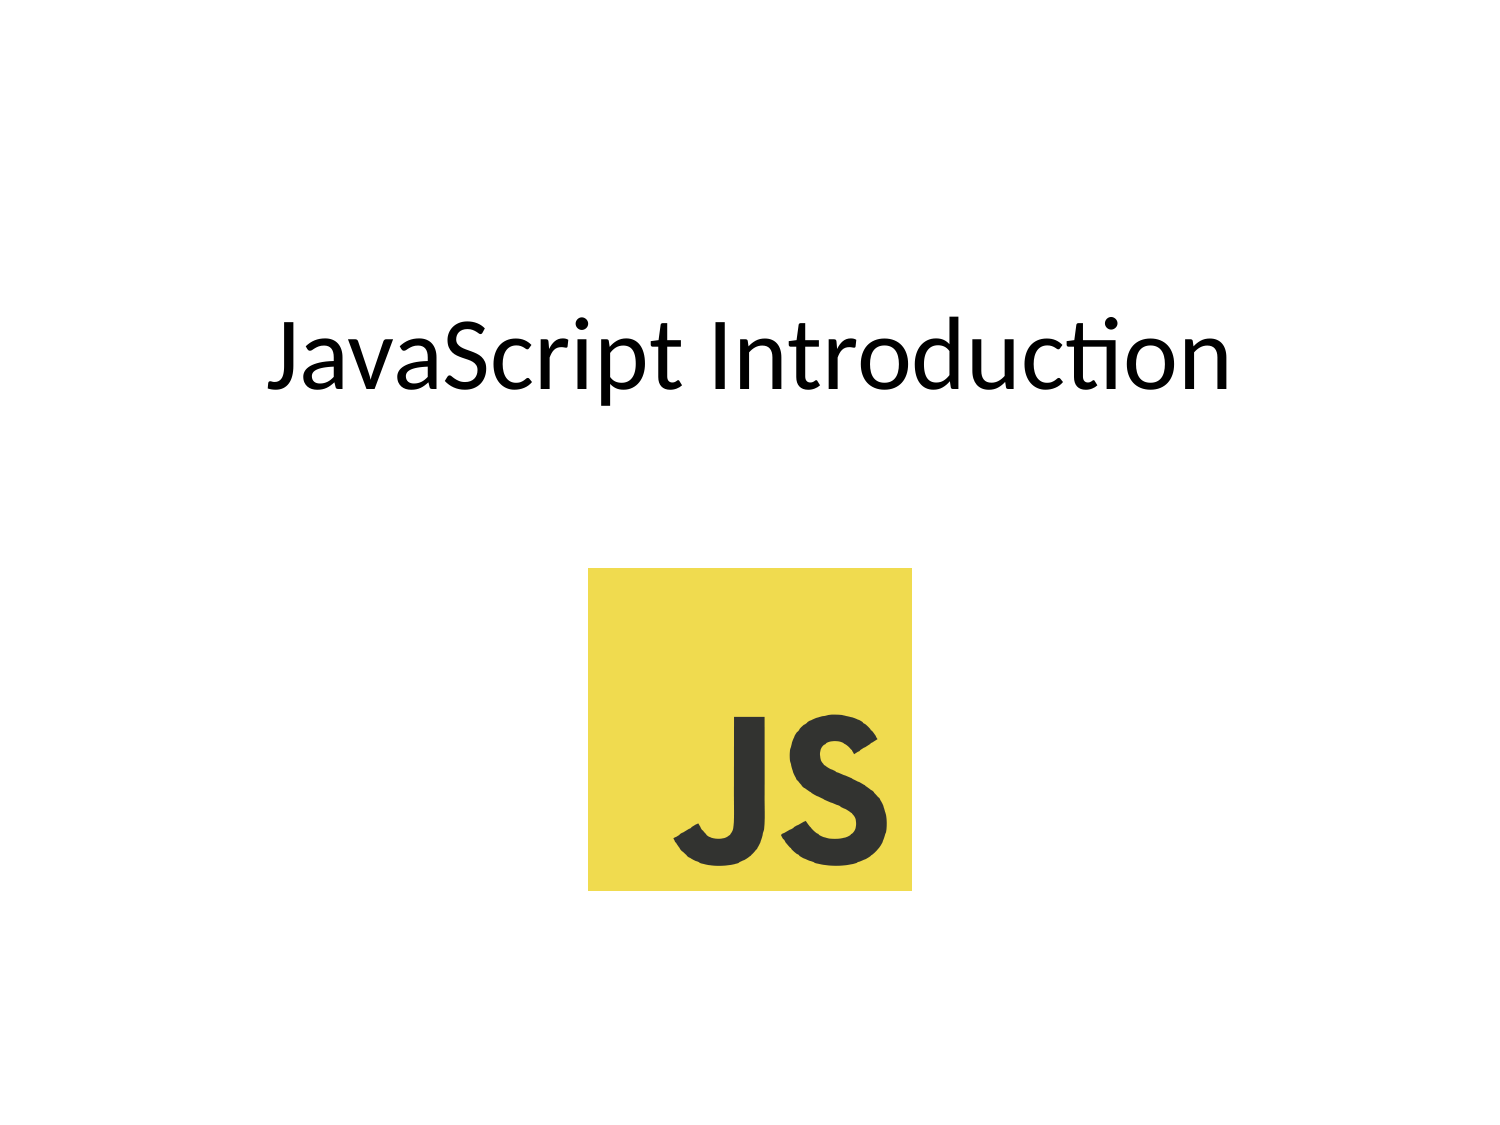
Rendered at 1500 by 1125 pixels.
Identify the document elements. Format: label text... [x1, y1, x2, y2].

title JavaScript Introduction [112, 227, 1388, 469]
picture [588, 568, 912, 891]
